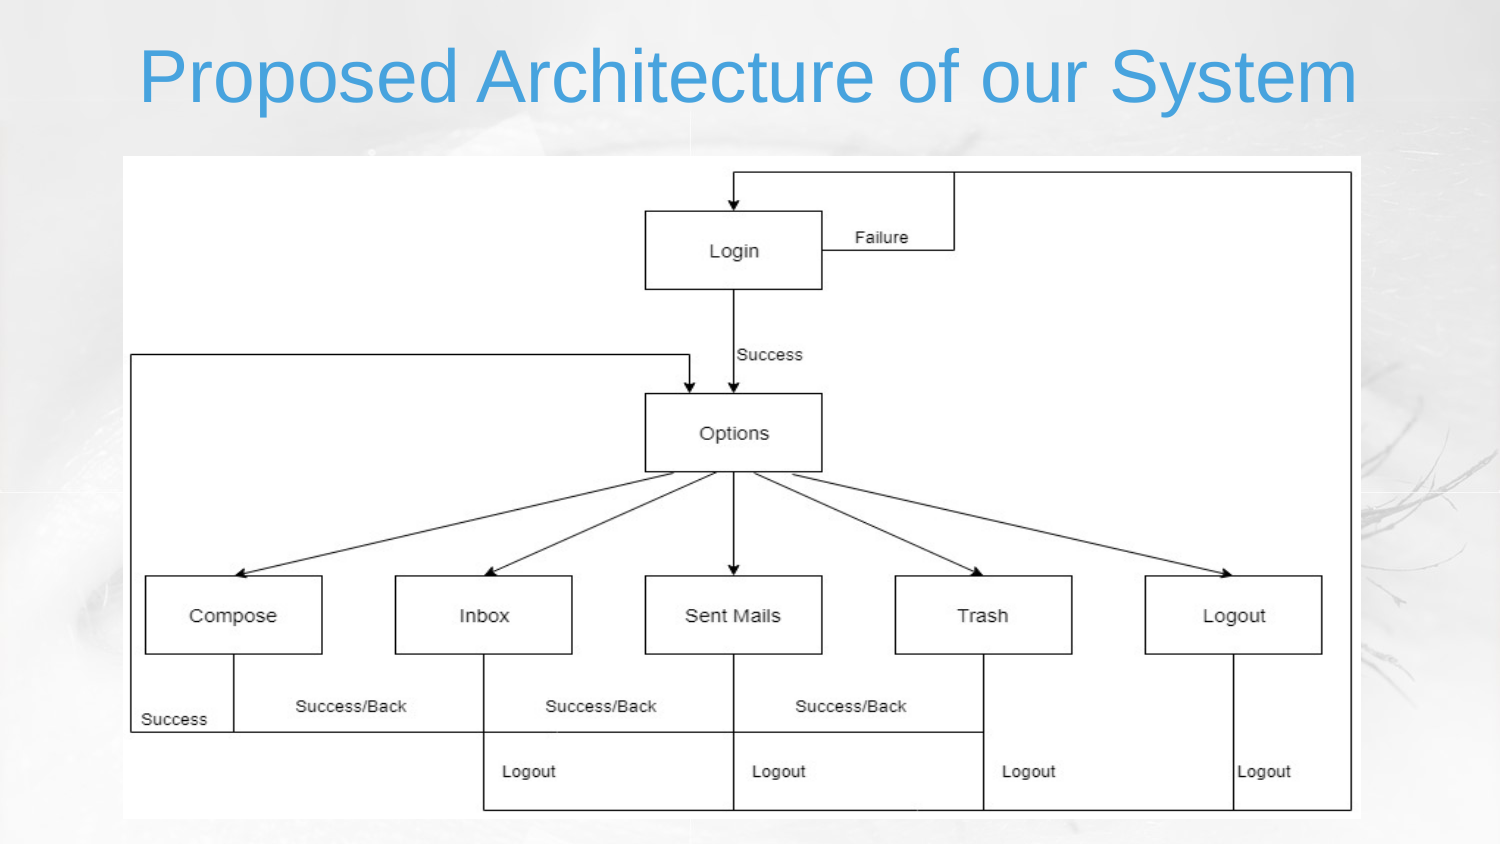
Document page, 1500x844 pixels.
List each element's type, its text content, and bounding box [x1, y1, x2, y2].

text_box Proposed Architecture of our System [123, 20, 1459, 125]
picture [0, 0, 1500, 844]
